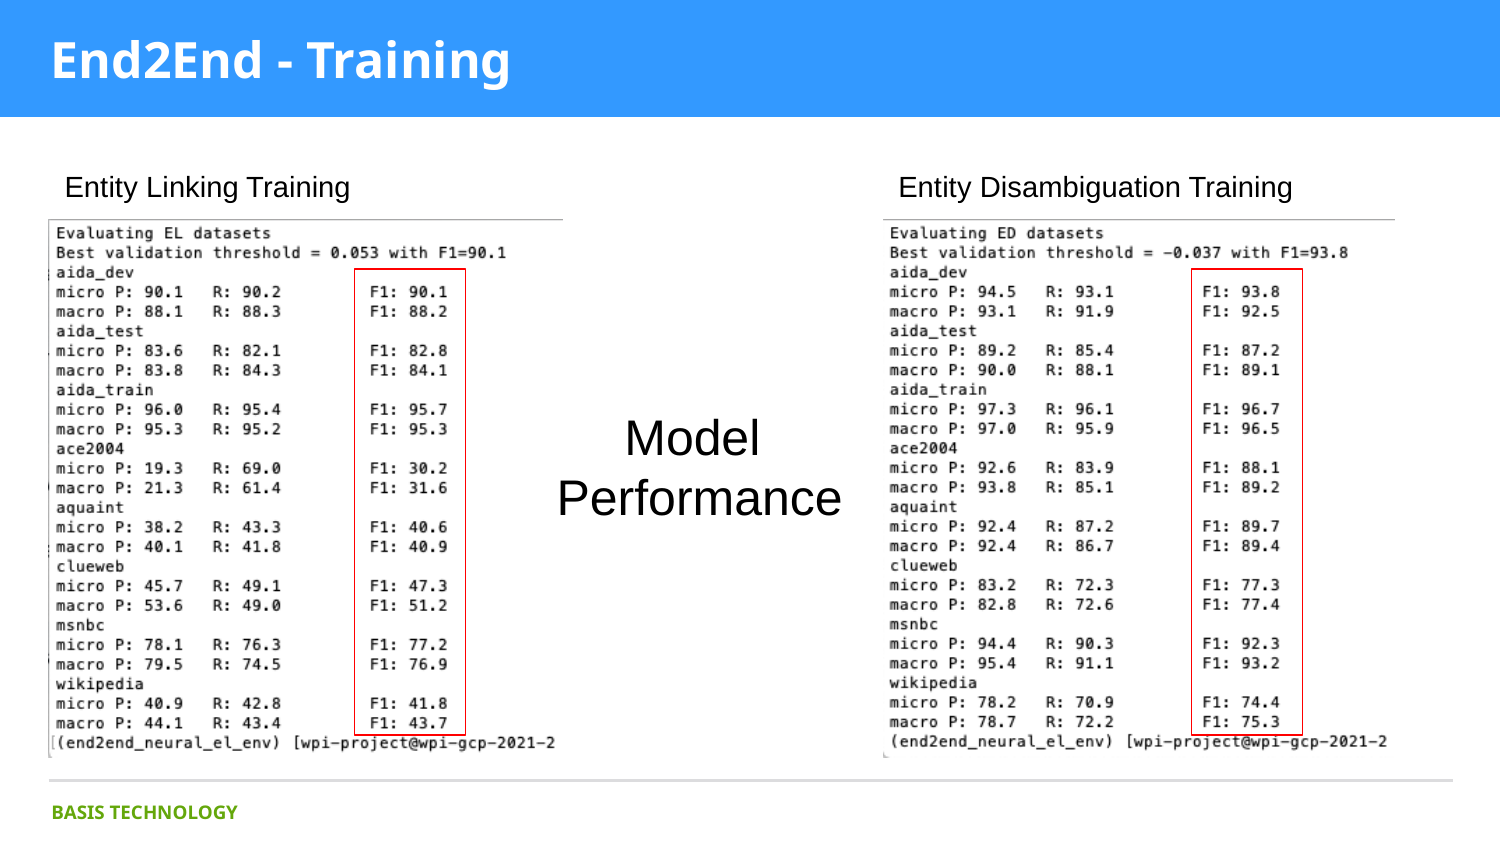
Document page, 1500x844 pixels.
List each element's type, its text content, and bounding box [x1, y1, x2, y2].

title End2End - Training [48, 26, 959, 101]
footer BASIS TECHNOLOGY [49, 797, 490, 826]
text_box Entity Disambiguation Training [883, 152, 1324, 219]
text_box Entity Linking Training [49, 152, 390, 218]
picture [883, 219, 1396, 759]
picture [48, 219, 564, 759]
text_box Model Performance [569, 390, 860, 533]
text_box [0, 0, 1500, 117]
